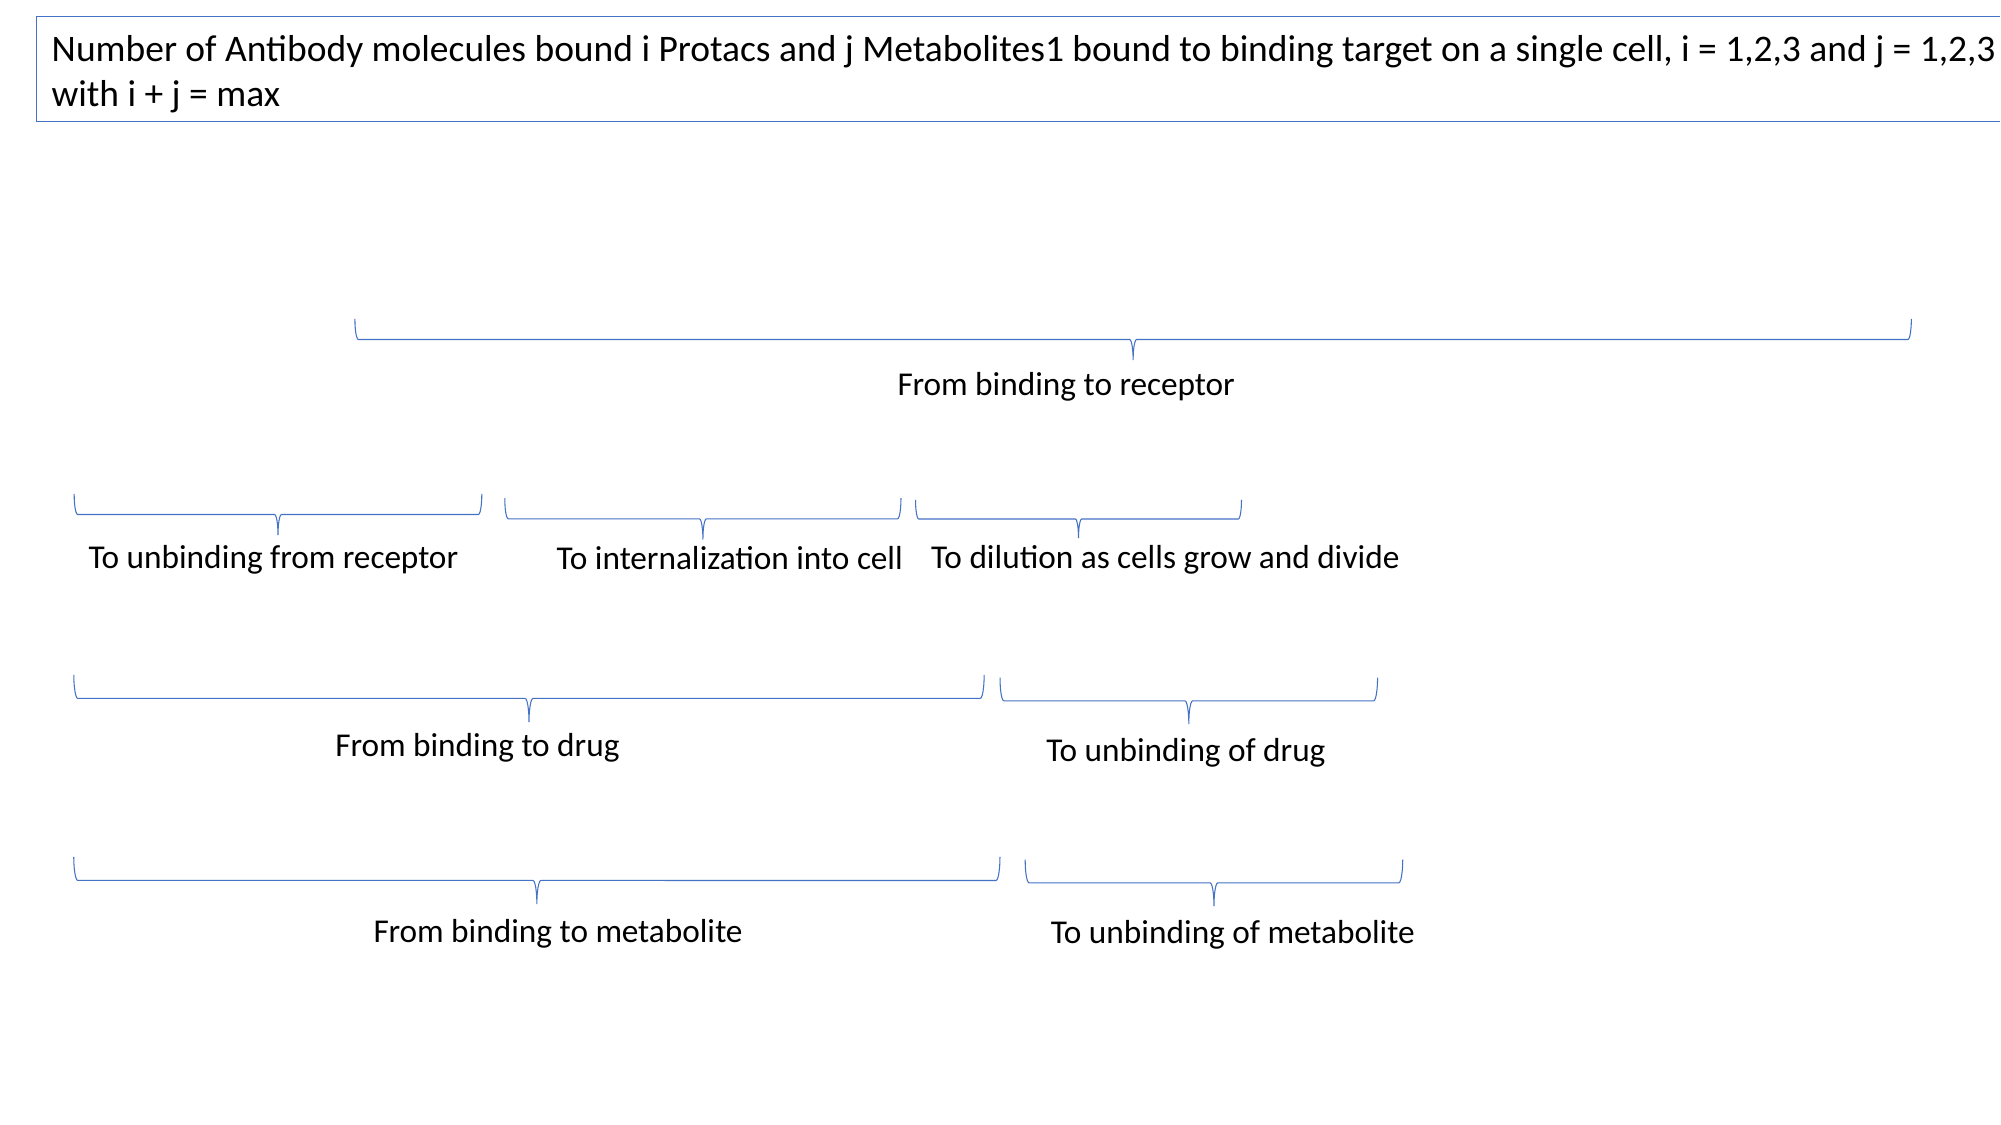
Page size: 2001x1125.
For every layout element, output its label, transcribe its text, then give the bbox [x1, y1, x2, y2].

text_box From binding to metabolite [358, 902, 847, 957]
text_box Number of Antibody molecules bound i Protacs and j Metabolites1 bound to binding target on a single cell, i = 1,2,3 and j = 1,2,3 with i + j = max [36, 16, 2000, 122]
text_box [354, 318, 1912, 354]
text_box From binding to drug [320, 716, 676, 771]
text_box [1024, 859, 1404, 902]
text_box To internalization into cell [541, 529, 977, 584]
text_box [73, 856, 1001, 902]
text_box To unbinding of drug [1031, 720, 1364, 776]
text_box To unbinding of metabolite [1036, 902, 1477, 958]
text_box [504, 498, 902, 529]
text_box [73, 493, 483, 528]
text_box From binding to receptor [882, 354, 1574, 410]
text_box To unbinding from receptor [73, 528, 535, 583]
text_box [999, 677, 1379, 720]
text_box To dilution as cells grow and divide [916, 527, 1504, 583]
text_box [914, 499, 1243, 539]
text_box [73, 674, 985, 716]
